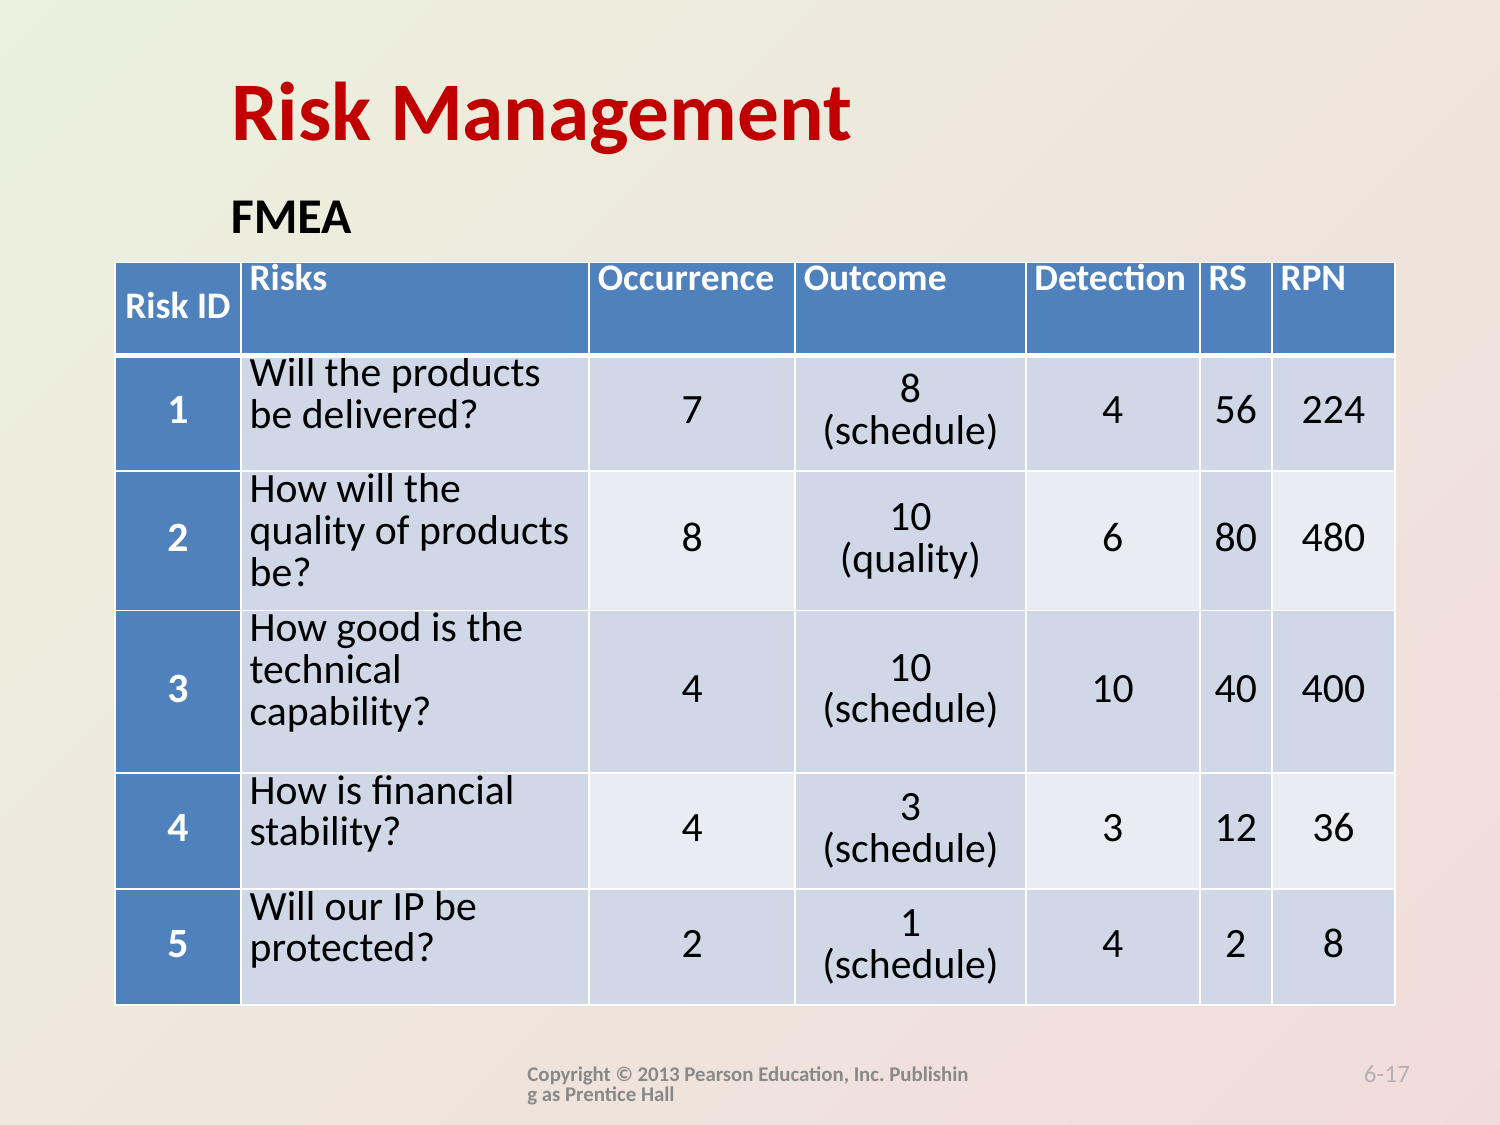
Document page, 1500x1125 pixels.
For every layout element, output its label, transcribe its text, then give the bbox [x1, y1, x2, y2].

table_header Detection [1027, 263, 1199, 353]
table_cell 56 [1201, 358, 1271, 470]
table_cell 224 [1273, 358, 1394, 470]
table_cell 80 [1201, 472, 1271, 610]
table_cell How will the quality of products be? [242, 472, 588, 610]
slide_number 6-17 [1074, 1042, 1425, 1103]
table_cell 2 [1201, 890, 1271, 1004]
table_header Risk ID [116, 263, 240, 353]
table_cell 8 [1273, 890, 1394, 1004]
table_header Risks [242, 263, 588, 353]
table_header RPN [1273, 263, 1394, 353]
table_cell 8 (schedule) [796, 358, 1025, 470]
table_cell 12 [1201, 774, 1271, 888]
table_cell 2 [116, 472, 240, 610]
table_cell 7 [590, 358, 794, 470]
table_cell 40 [1201, 611, 1271, 772]
table_cell 3 [1027, 774, 1199, 888]
table_cell Will the products be delivered? [242, 358, 588, 470]
table_header Occurrence [590, 263, 794, 353]
table_cell How good is the technical capability? [242, 611, 588, 772]
footer Copyright © 2013 Pearson Education, Inc. Publishing as Prentice Hall [512, 1042, 988, 1103]
table_cell 6 [1027, 472, 1199, 610]
table_cell 1 (schedule) [796, 890, 1025, 1004]
table_cell 4 [1027, 890, 1199, 1004]
table_cell 36 [1273, 774, 1394, 888]
table_cell 4 [590, 611, 794, 772]
table_cell 5 [116, 890, 240, 1004]
table_header Outcome [796, 263, 1025, 353]
table_cell 2 [590, 890, 794, 1004]
table_cell Will our IP be protected? [242, 890, 588, 1004]
table_cell How is financial stability? [242, 774, 588, 888]
table_cell 3 (schedule) [796, 774, 1025, 888]
list FMEA [215, 175, 861, 232]
table_cell 400 [1273, 611, 1394, 772]
table_cell 1 [116, 358, 240, 470]
table_cell 4 [590, 774, 794, 888]
table_cell 4 [1027, 358, 1199, 470]
table_header RS [1201, 263, 1271, 353]
table_cell 4 [116, 774, 240, 888]
table_cell 10 (schedule) [796, 611, 1025, 772]
table_cell 480 [1273, 472, 1394, 610]
table_cell 10 [1027, 611, 1199, 772]
table_cell 8 [590, 472, 794, 610]
table_cell 10 (quality) [796, 472, 1025, 610]
table_cell 3 [116, 611, 240, 772]
